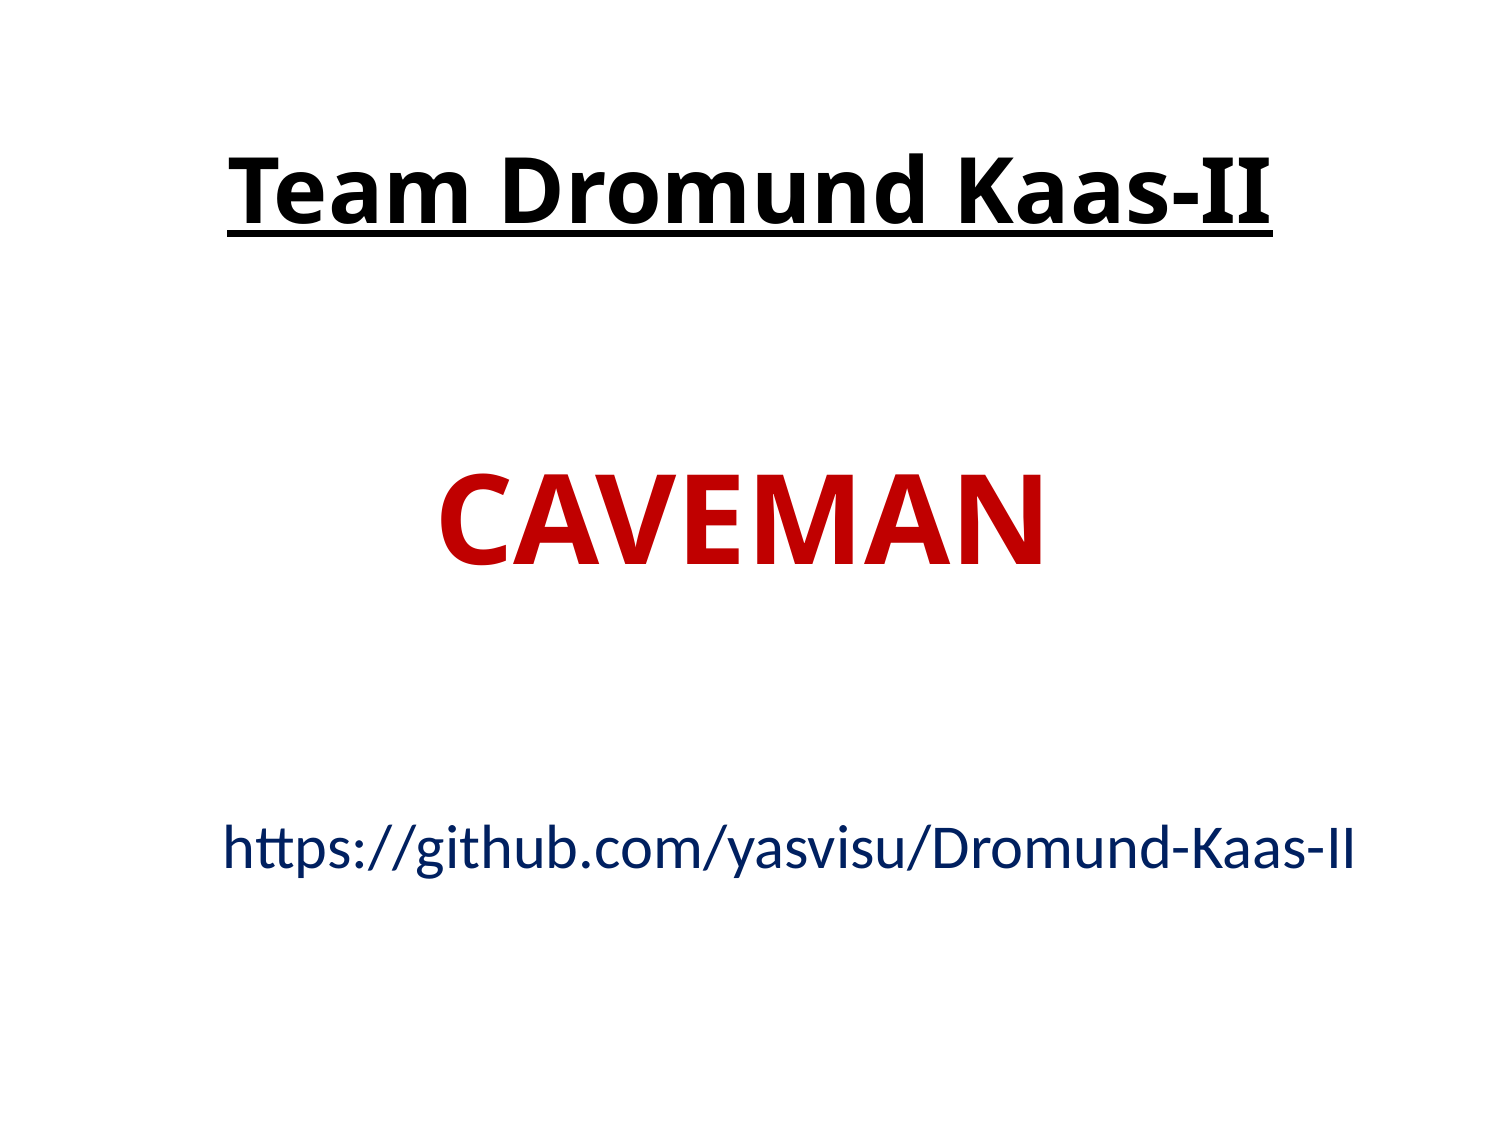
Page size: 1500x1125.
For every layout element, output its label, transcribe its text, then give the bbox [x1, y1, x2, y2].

subtitle CAVEMAN [218, 432, 1269, 721]
title Team Dromund Kaas-II [112, 66, 1388, 308]
text_box https://github.com/yasvisu/Dromund-Kaas-II [208, 798, 1375, 889]
